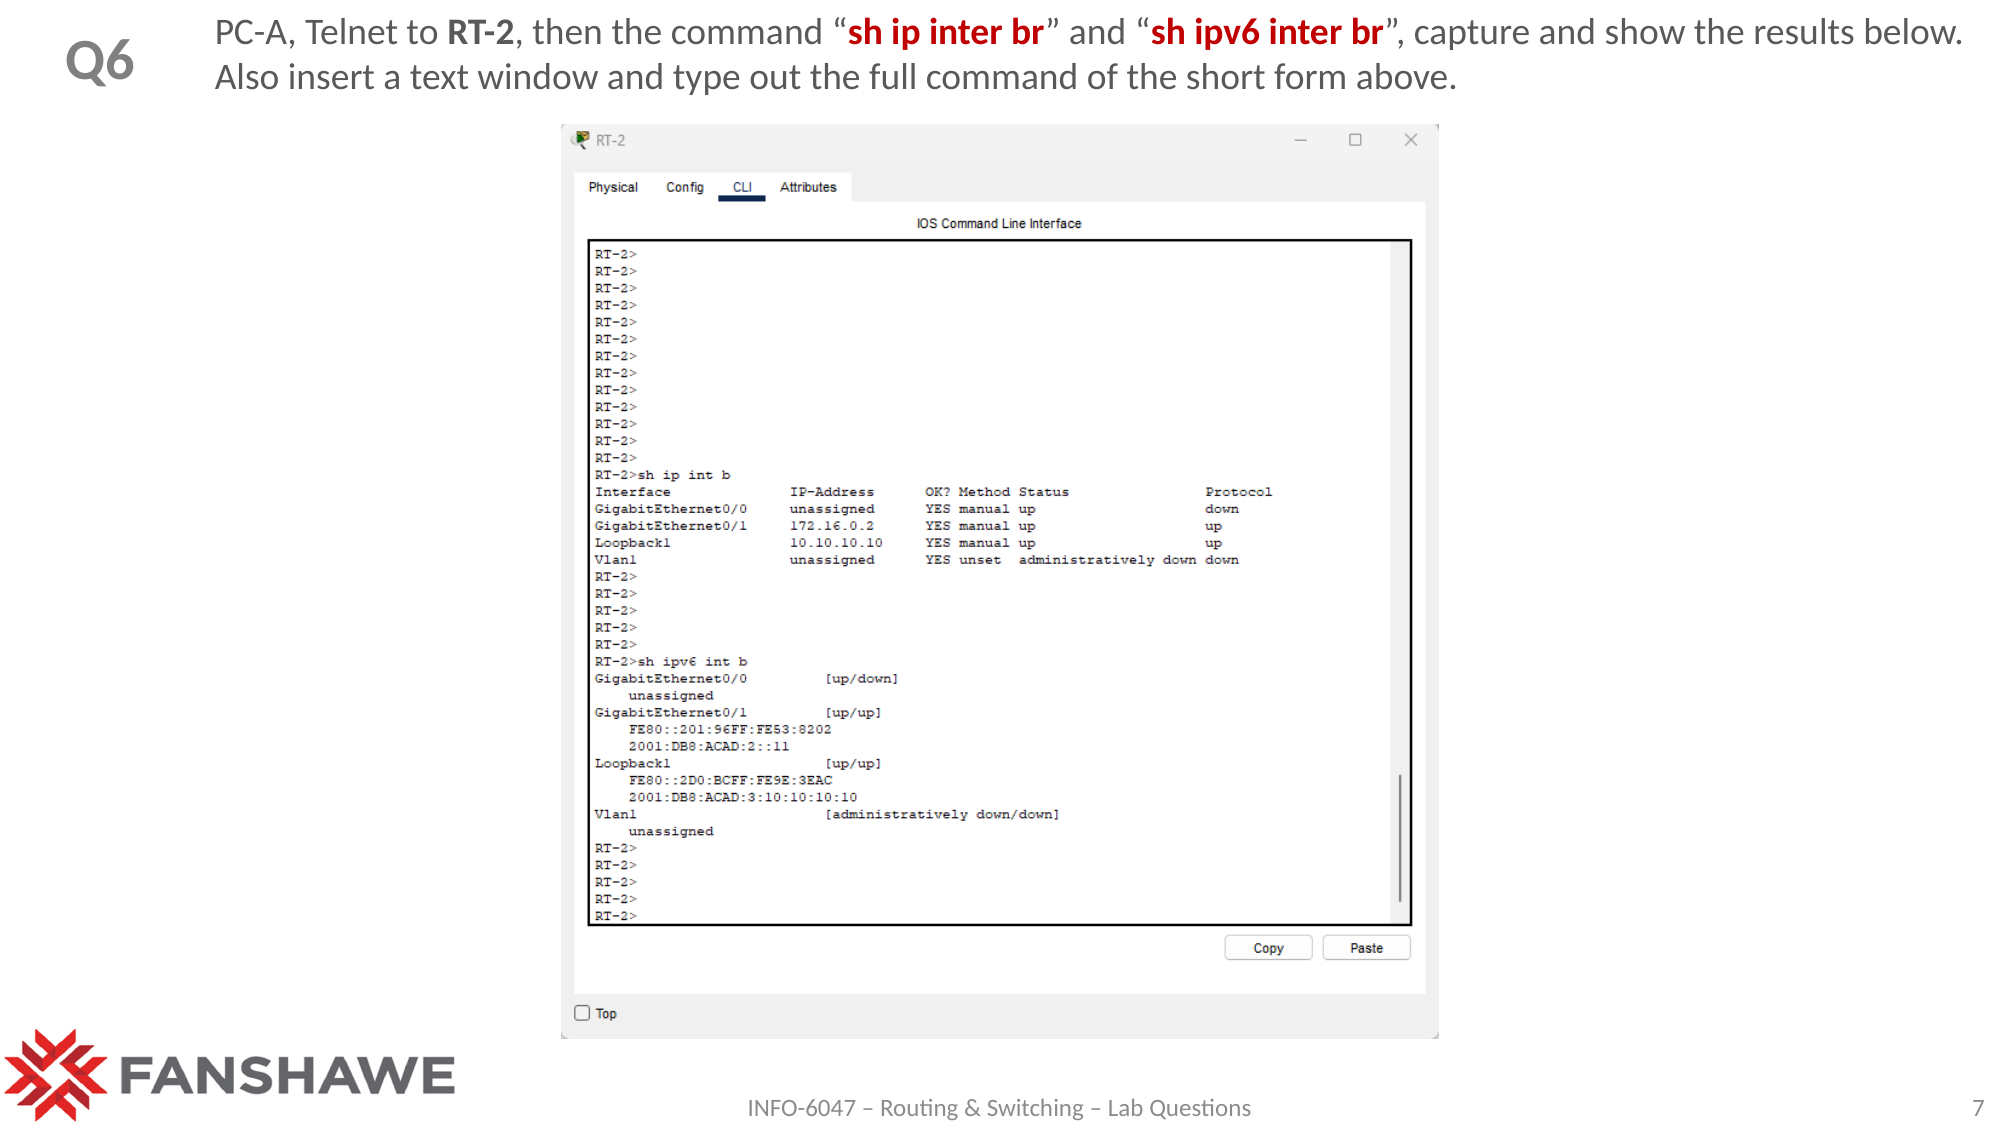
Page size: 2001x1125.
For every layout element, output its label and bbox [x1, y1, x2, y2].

picture [560, 124, 1440, 1040]
picture [0, 1024, 467, 1125]
